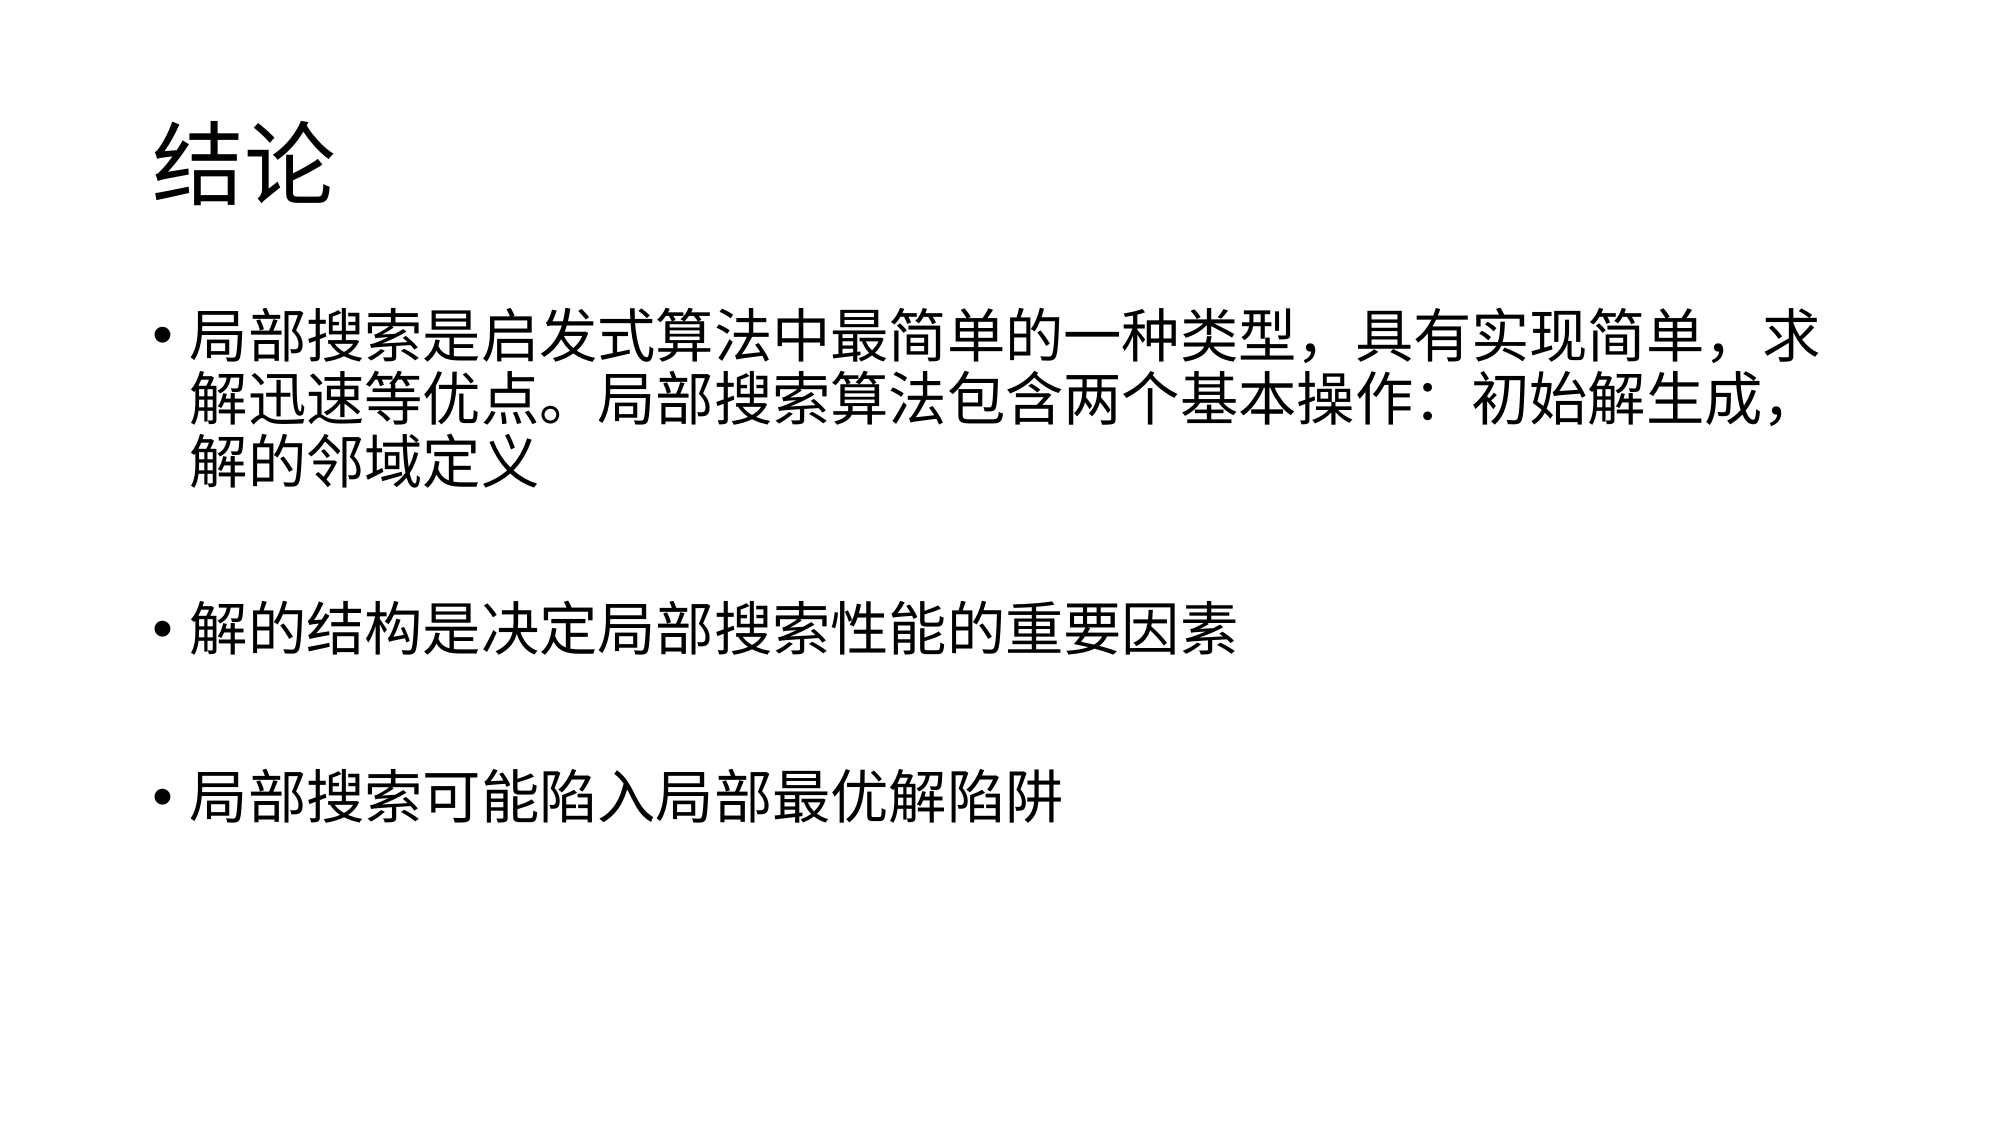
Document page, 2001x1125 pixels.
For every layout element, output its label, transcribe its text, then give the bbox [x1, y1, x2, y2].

list 局部搜索是启发式算法中最简单的一种类型，具有实现简单，求解迅速等优点。局部搜索算法包含两个基本操作：初始解生成，解的邻域定义 解的结构是决定局部搜索性能的重要因素 局部搜索可能陷入局部最优解陷阱 [137, 299, 1863, 1014]
title 结论 [137, 59, 1863, 278]
